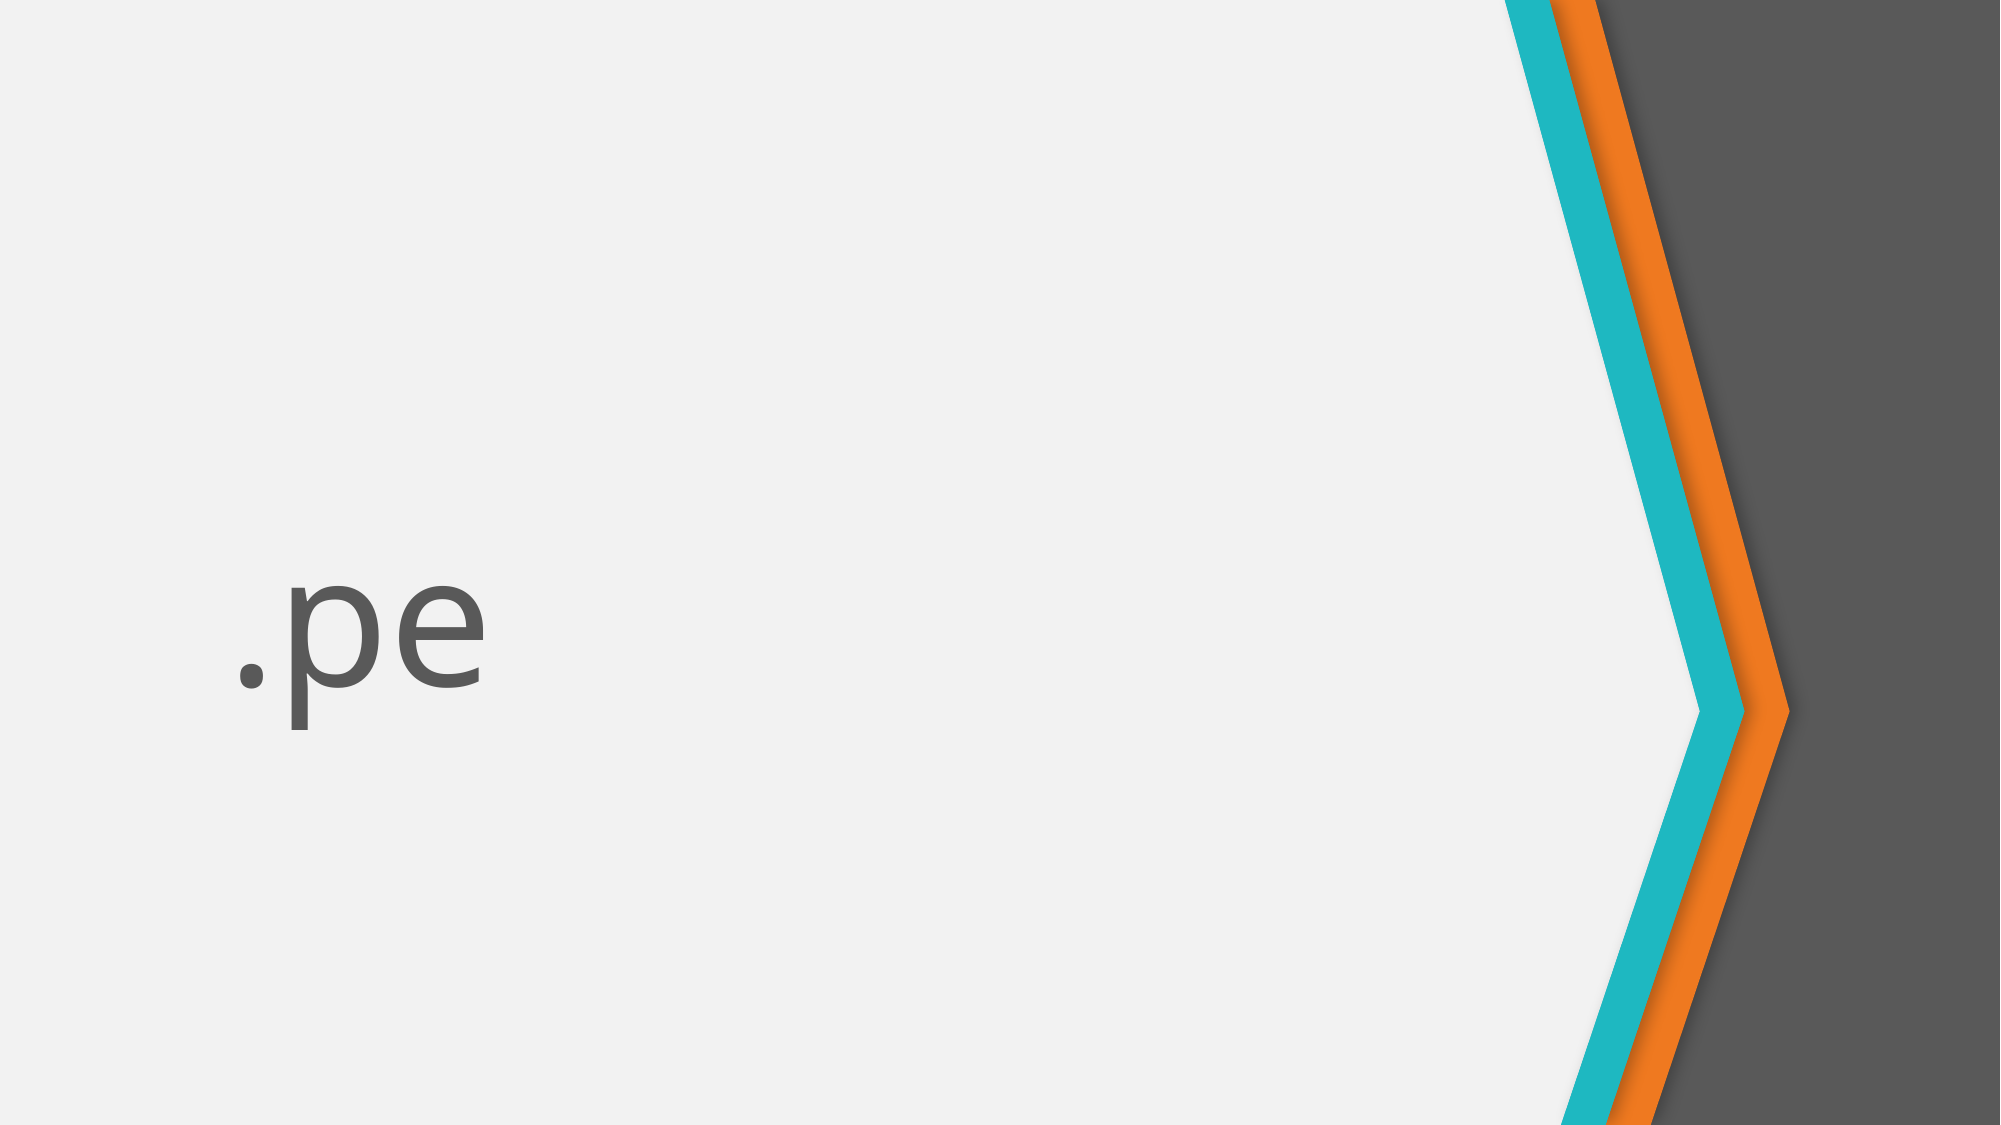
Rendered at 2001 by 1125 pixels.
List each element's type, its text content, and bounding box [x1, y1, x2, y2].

title .pe [212, 478, 1533, 734]
